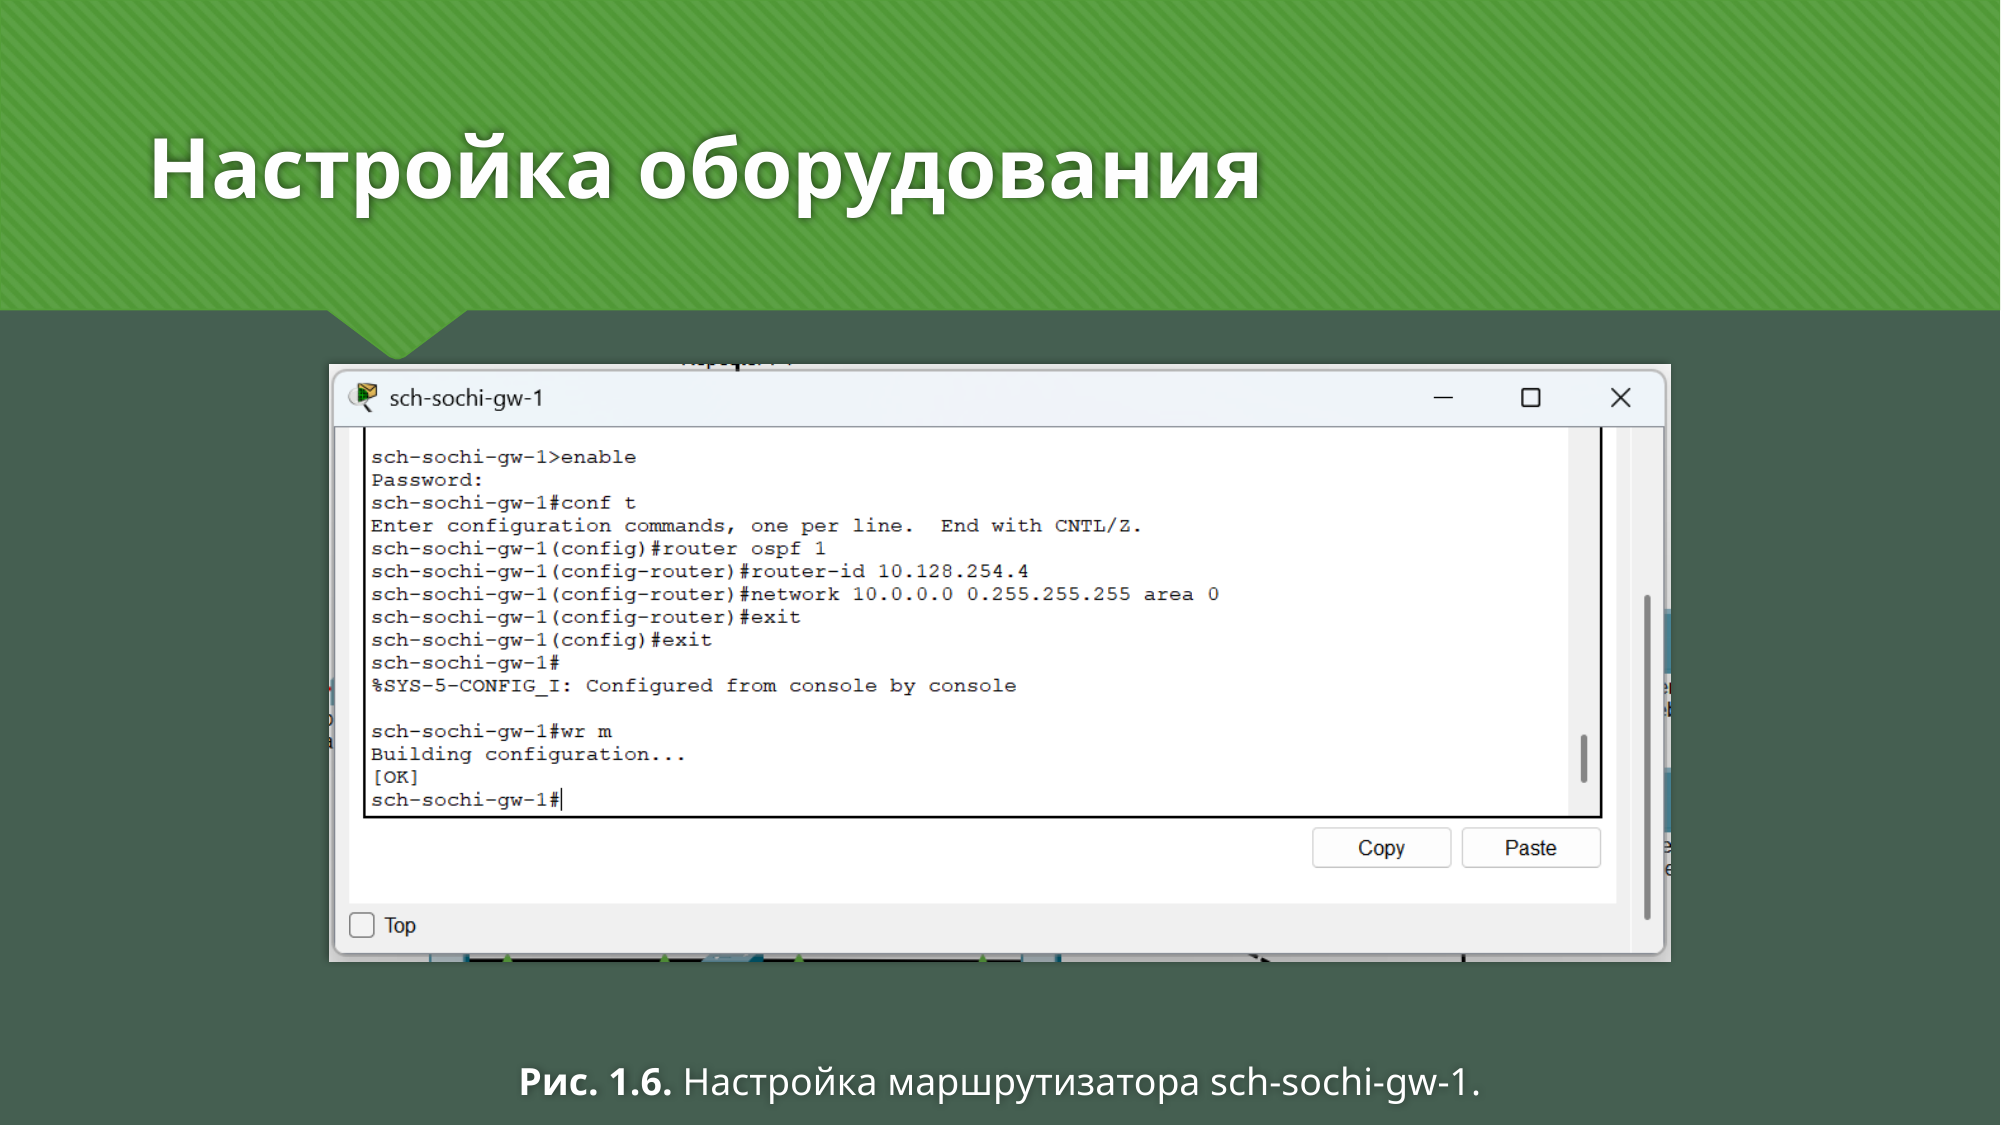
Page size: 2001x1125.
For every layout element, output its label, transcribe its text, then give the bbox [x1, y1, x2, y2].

title Настройка оборудования [132, 103, 1868, 223]
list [329, 364, 1671, 962]
text_box Рис. 1.6. Настройка маршрутизатора sch-sochi-gw-1. [27, 1022, 1973, 1125]
